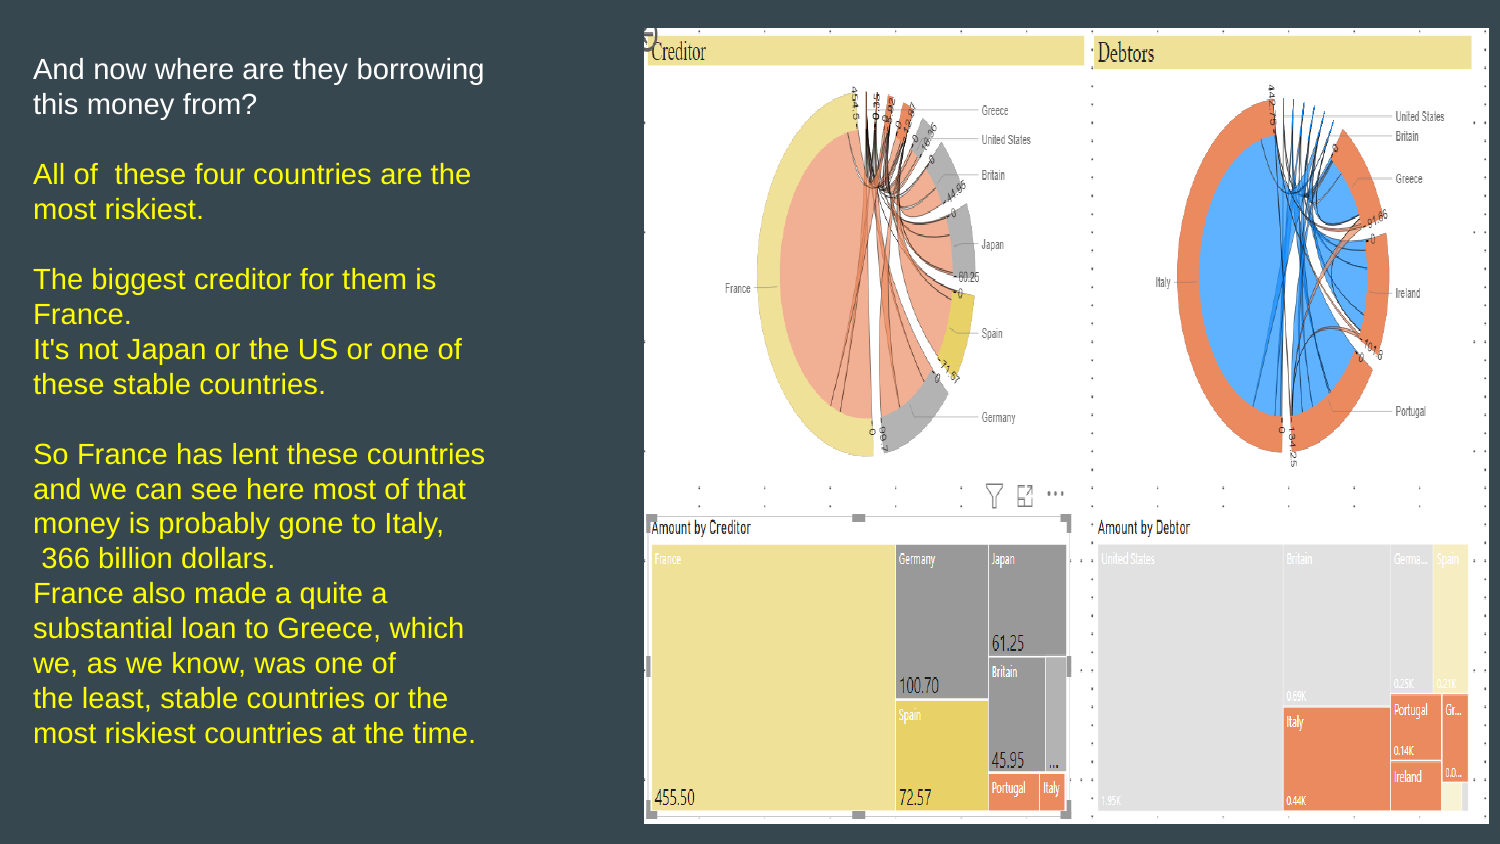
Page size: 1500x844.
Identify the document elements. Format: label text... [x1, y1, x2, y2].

text_box And now where are they borrowing this money from? All of these four countries are the most riskiest. The biggest creditor for them is France. It's not Japan or the US or one of these stable countries. So France has lent these countries and we can see here most of that money is probably gone to Italy, 366 billion dollars. France also made a quite a substantial loan to Greece, which we, as we know, was one of the least, stable countries or the most riskiest countries at the time. [18, 42, 533, 792]
picture [644, 27, 1490, 824]
